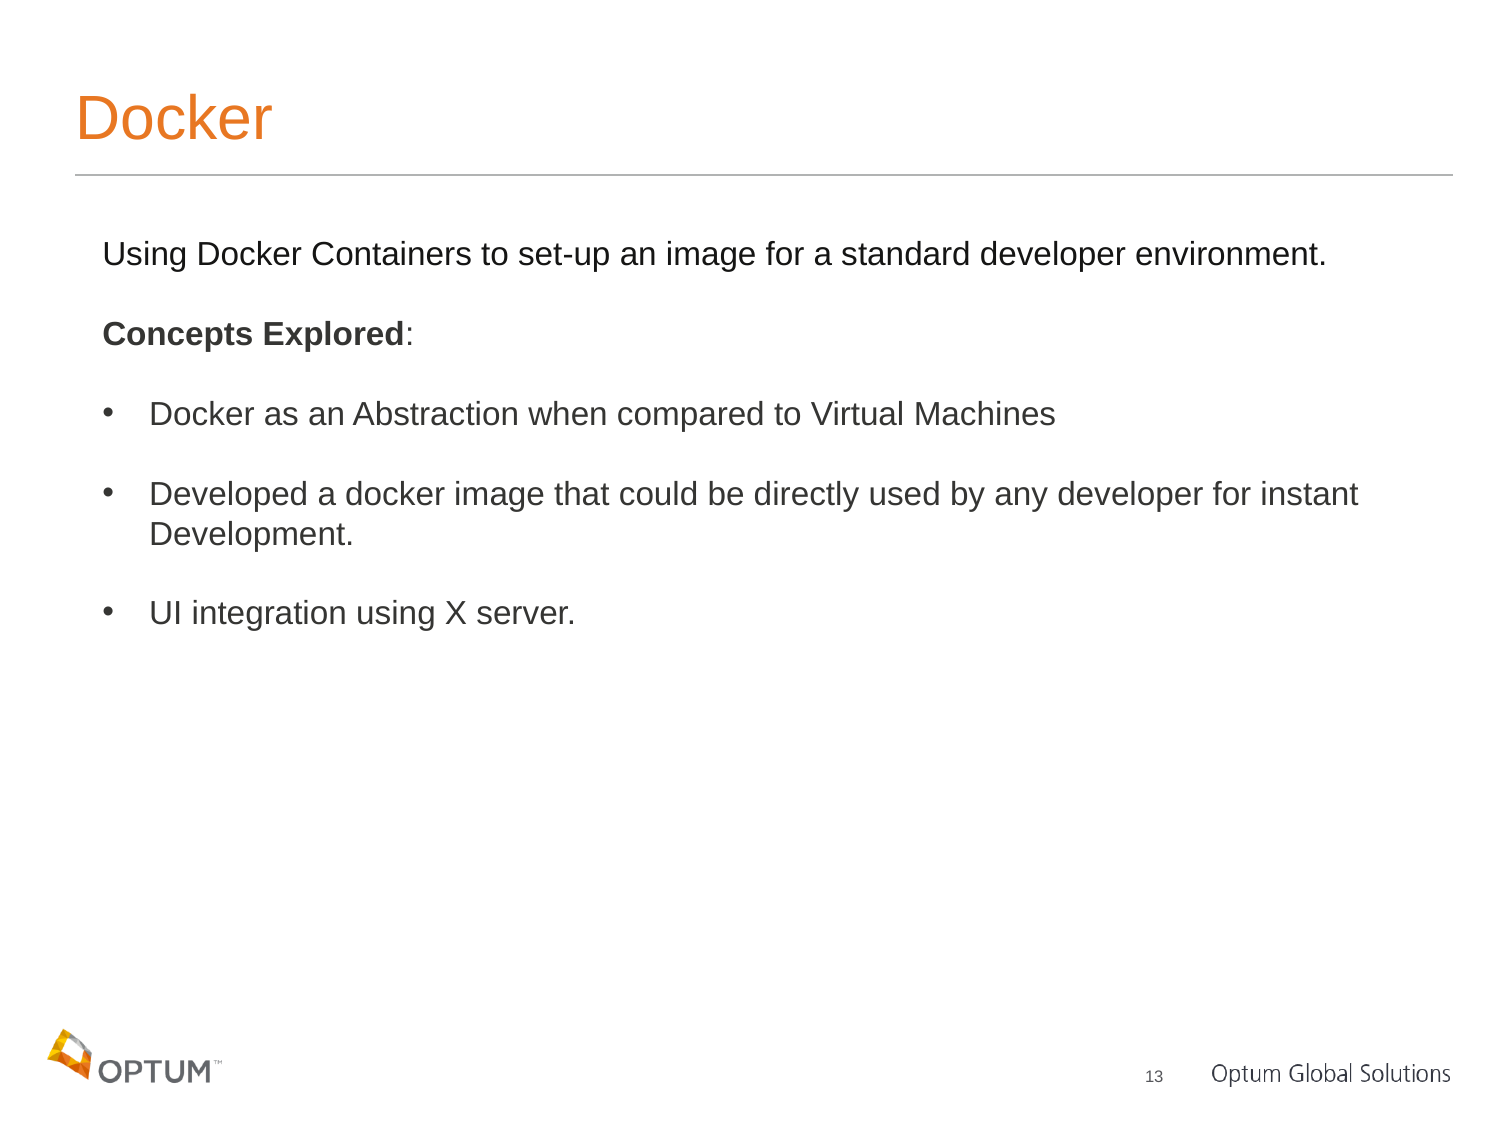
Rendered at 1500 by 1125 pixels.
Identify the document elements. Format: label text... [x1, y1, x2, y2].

title Docker [75, 50, 1454, 152]
slide_number 13 [1100, 1055, 1164, 1096]
picture [45, 1027, 224, 1084]
picture [1212, 1063, 1450, 1087]
text_box Using Docker Containers to set-up an image for a standard developer environment. Concepts Explored: Docker as an Abstraction when compared to Virtual Machines Developed a docker image that could be directly used by any developer for instant Development. UI integration using X server. [87, 224, 1438, 639]
